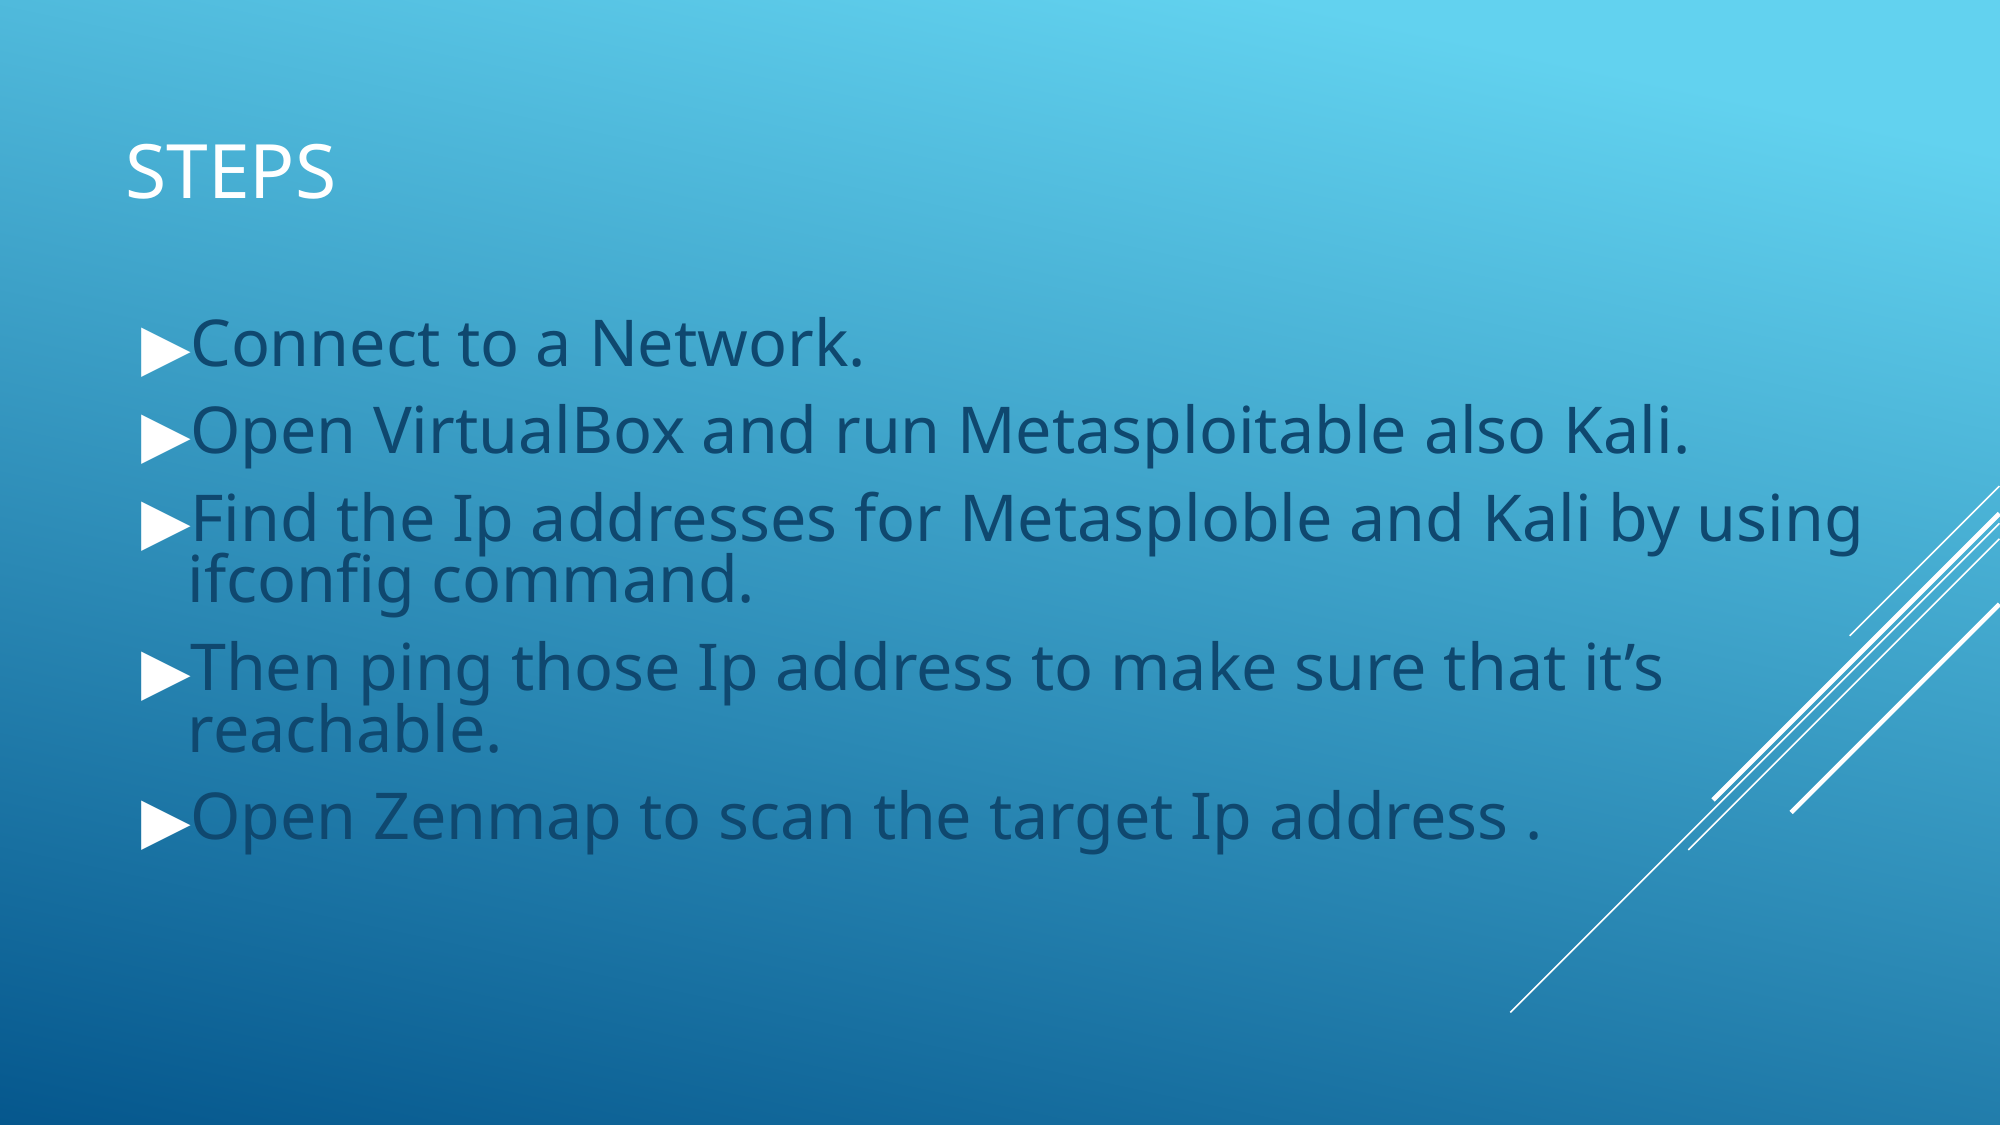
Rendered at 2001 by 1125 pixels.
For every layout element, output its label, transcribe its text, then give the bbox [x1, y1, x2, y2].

list Connect to a Network. Open VirtualBox and run Metasploitable also Kali. Find the Ip addresses for Metasploble and Kali by using ifconfig command. Then ping those Ip address to make sure that it’s reachable. Open Zenmap to scan the target Ip address . [125, 307, 1921, 1061]
title STEPS [110, 45, 1511, 293]
